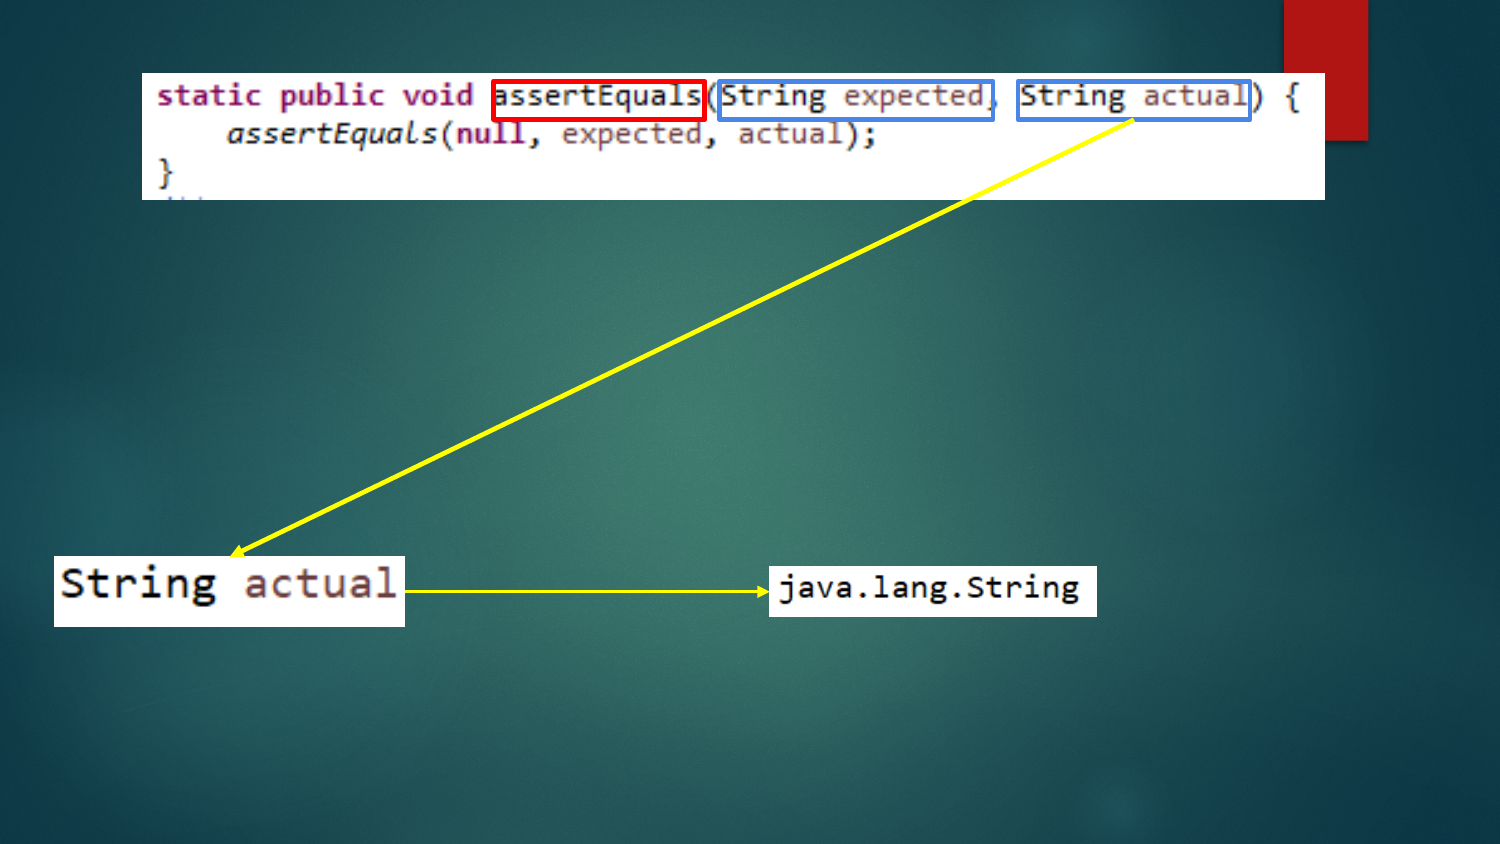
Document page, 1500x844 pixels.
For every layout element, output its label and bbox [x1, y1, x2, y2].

text_box [229, 119, 1135, 558]
picture [0, 0, 1500, 844]
